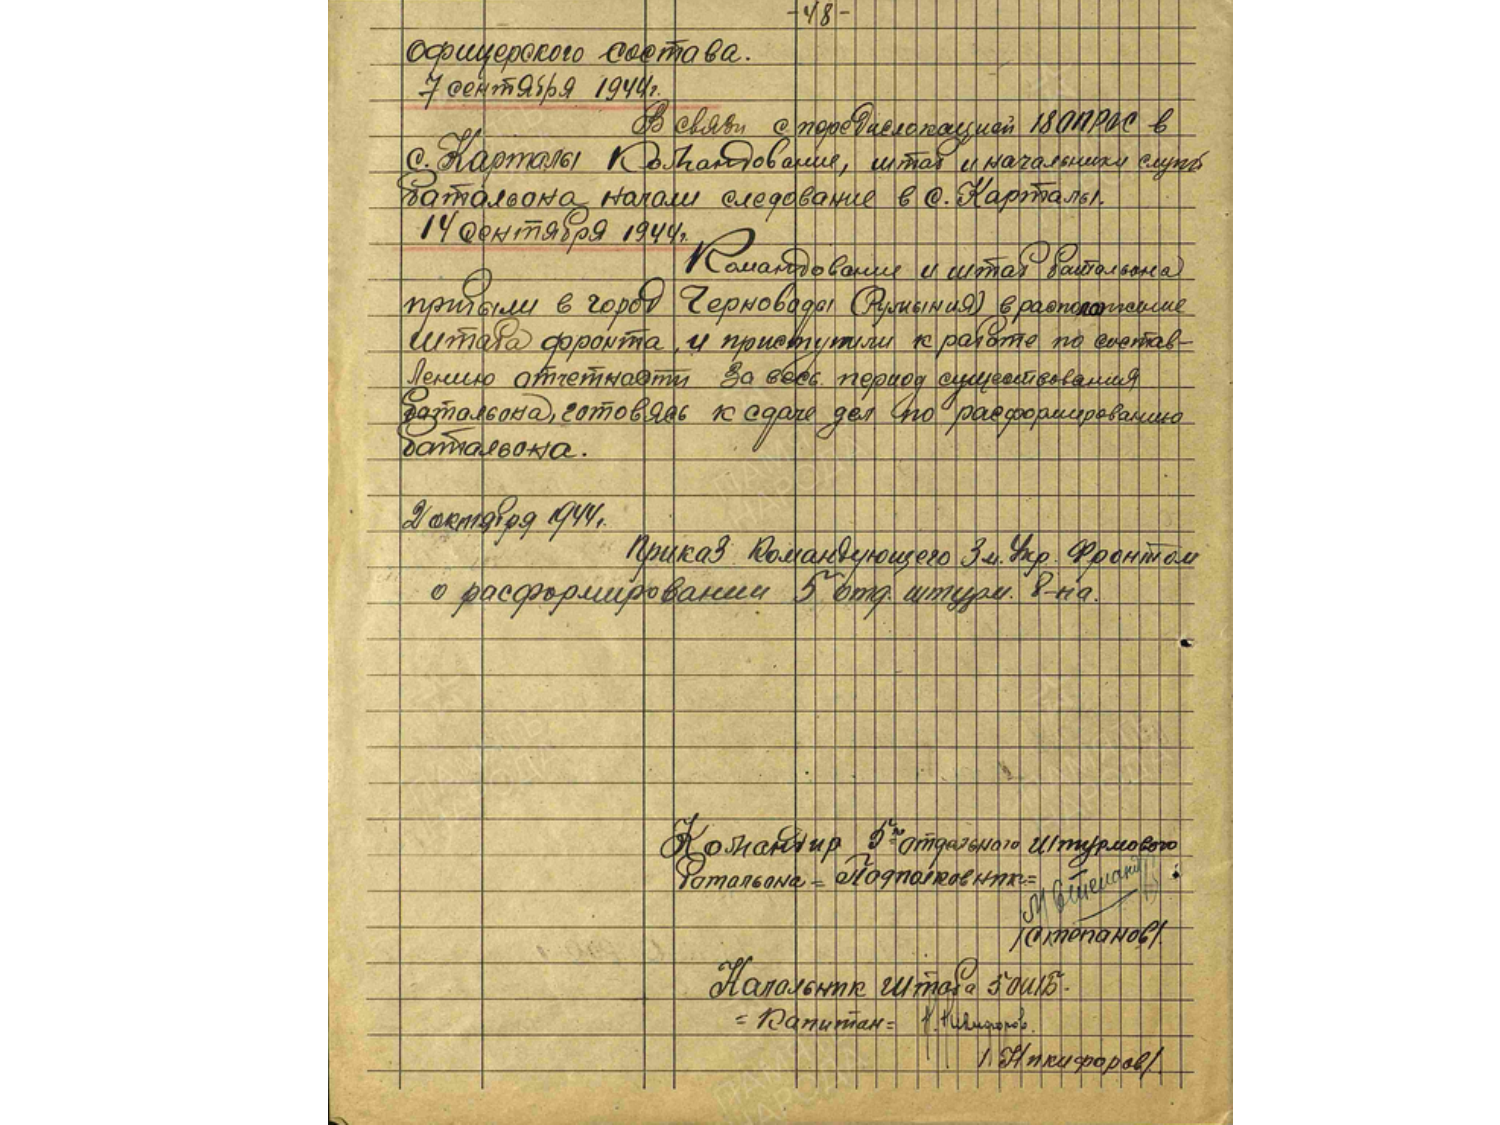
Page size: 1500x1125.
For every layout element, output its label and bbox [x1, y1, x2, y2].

list [327, 0, 1233, 1125]
